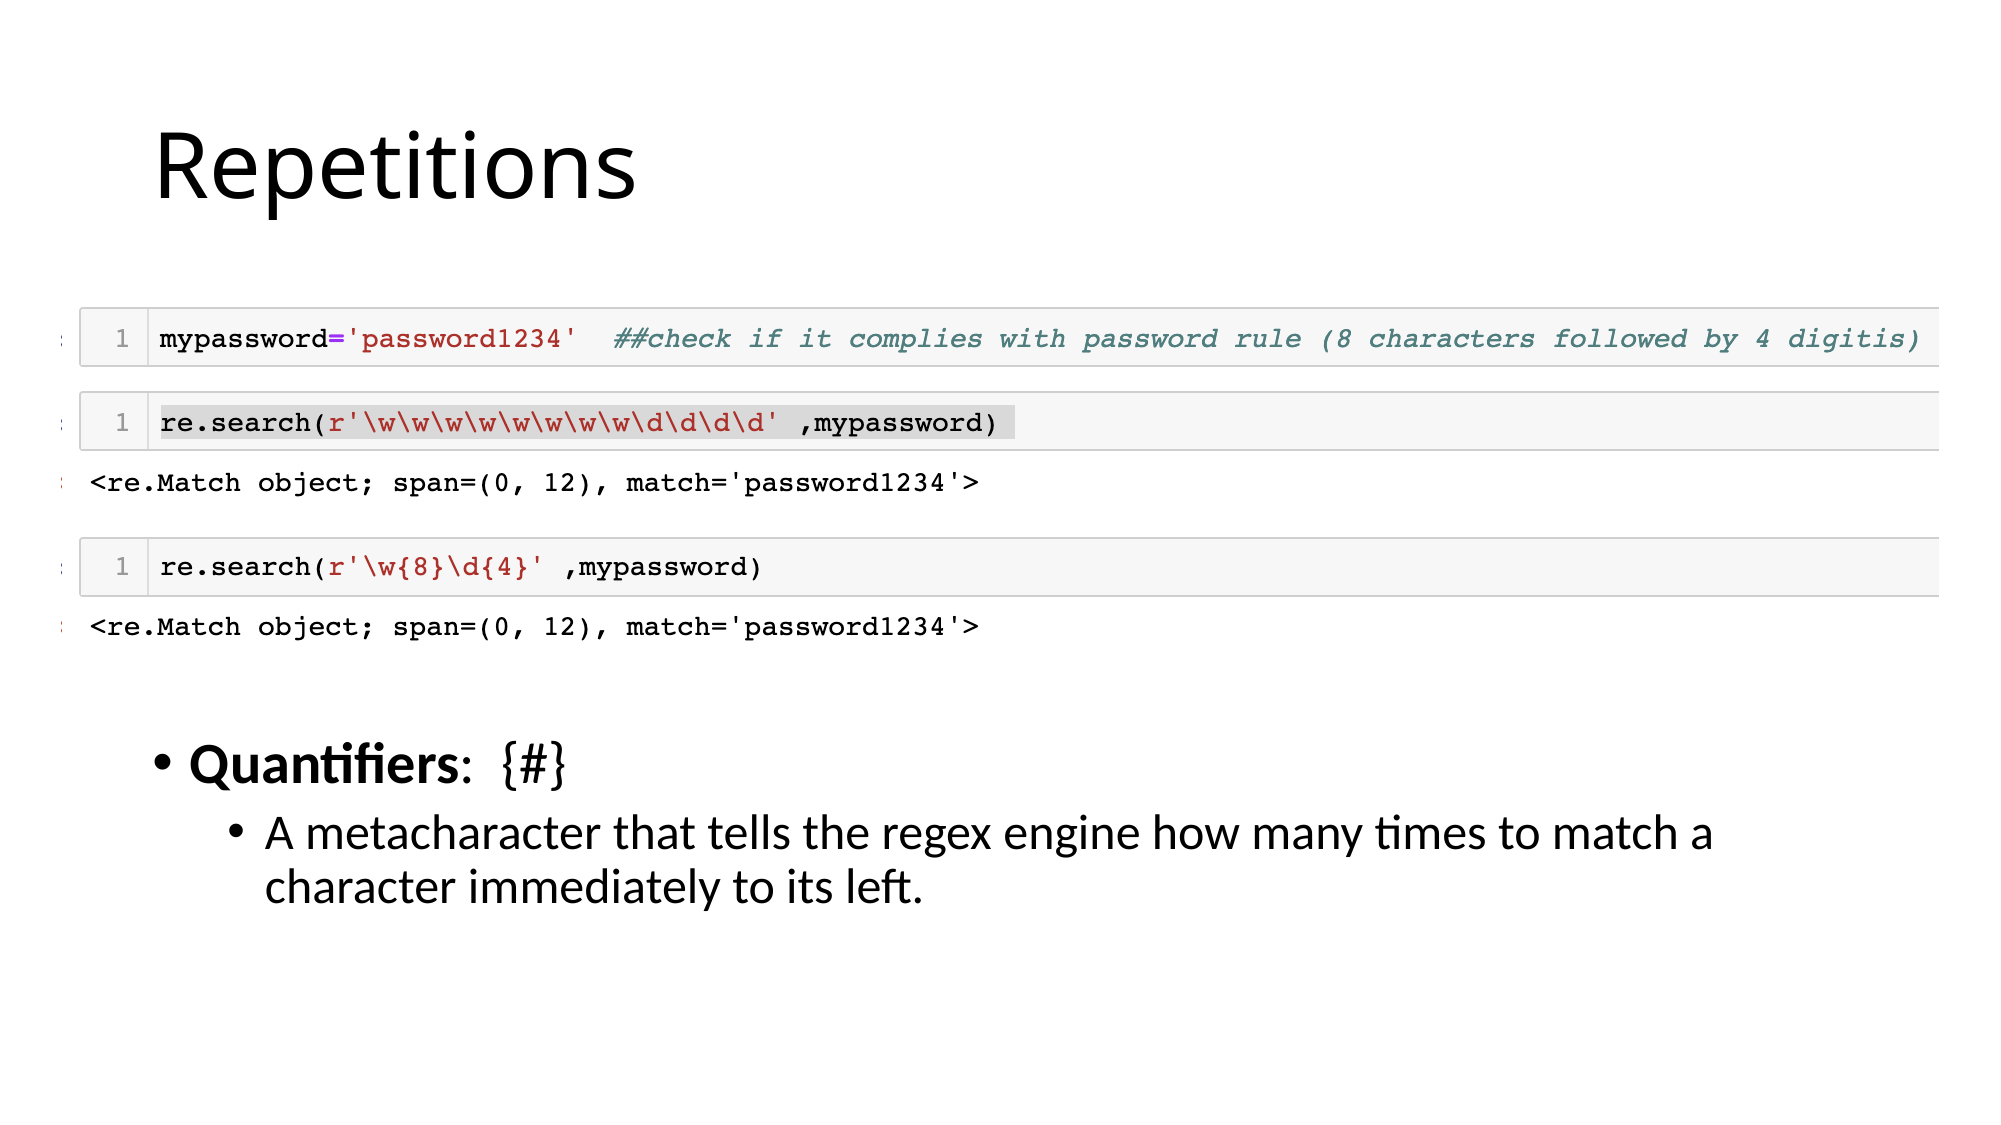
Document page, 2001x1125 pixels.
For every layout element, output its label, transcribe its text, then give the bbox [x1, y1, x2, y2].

list Quantifiers: {#} A metacharacter that tells the regex engine how many times to match a character immediately to its left. [137, 667, 1863, 1014]
picture [61, 299, 1939, 667]
title Repetitions [137, 59, 1863, 278]
